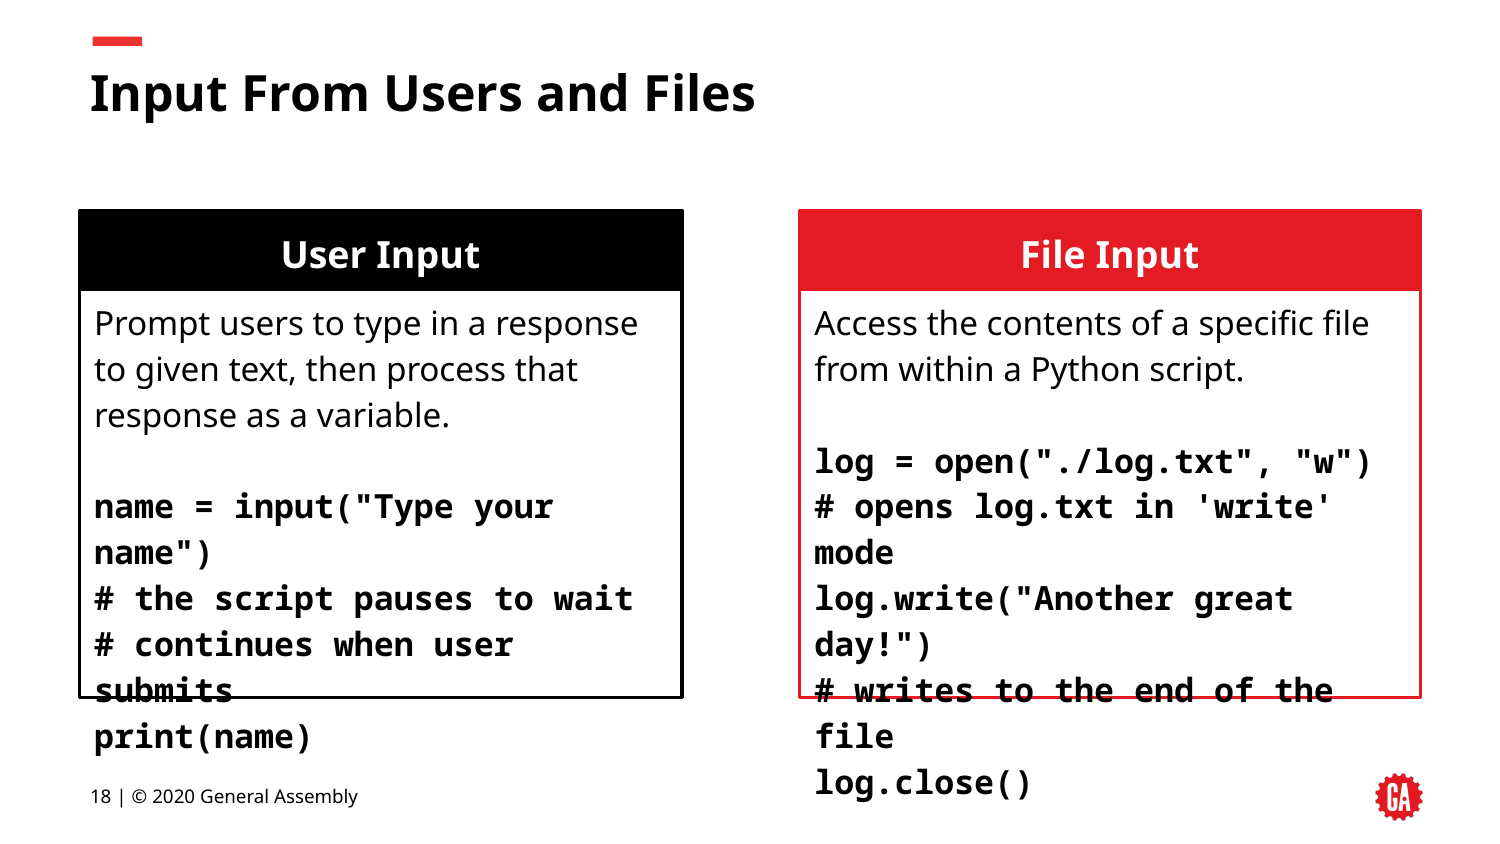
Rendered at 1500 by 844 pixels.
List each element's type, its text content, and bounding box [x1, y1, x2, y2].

text_box File Input [799, 210, 1421, 281]
title Input From Users and Files [75, 46, 1473, 140]
slide_number 18 | © 2020 General Assembly [75, 764, 465, 830]
text_box Prompt users to type in a response to given text, then process that response as a variable. name = input("Type your name") # the script pauses to wait # continues when user submits print(name) [79, 281, 683, 698]
text_box User Input [79, 210, 683, 281]
text_box Access the contents of a specific file from within a Python script. log = open("./log.txt", "w") # opens log.txt in 'write' mode log.write("Another great day!") # writes to the end of the file log.close() [799, 281, 1421, 698]
picture [1373, 771, 1425, 823]
